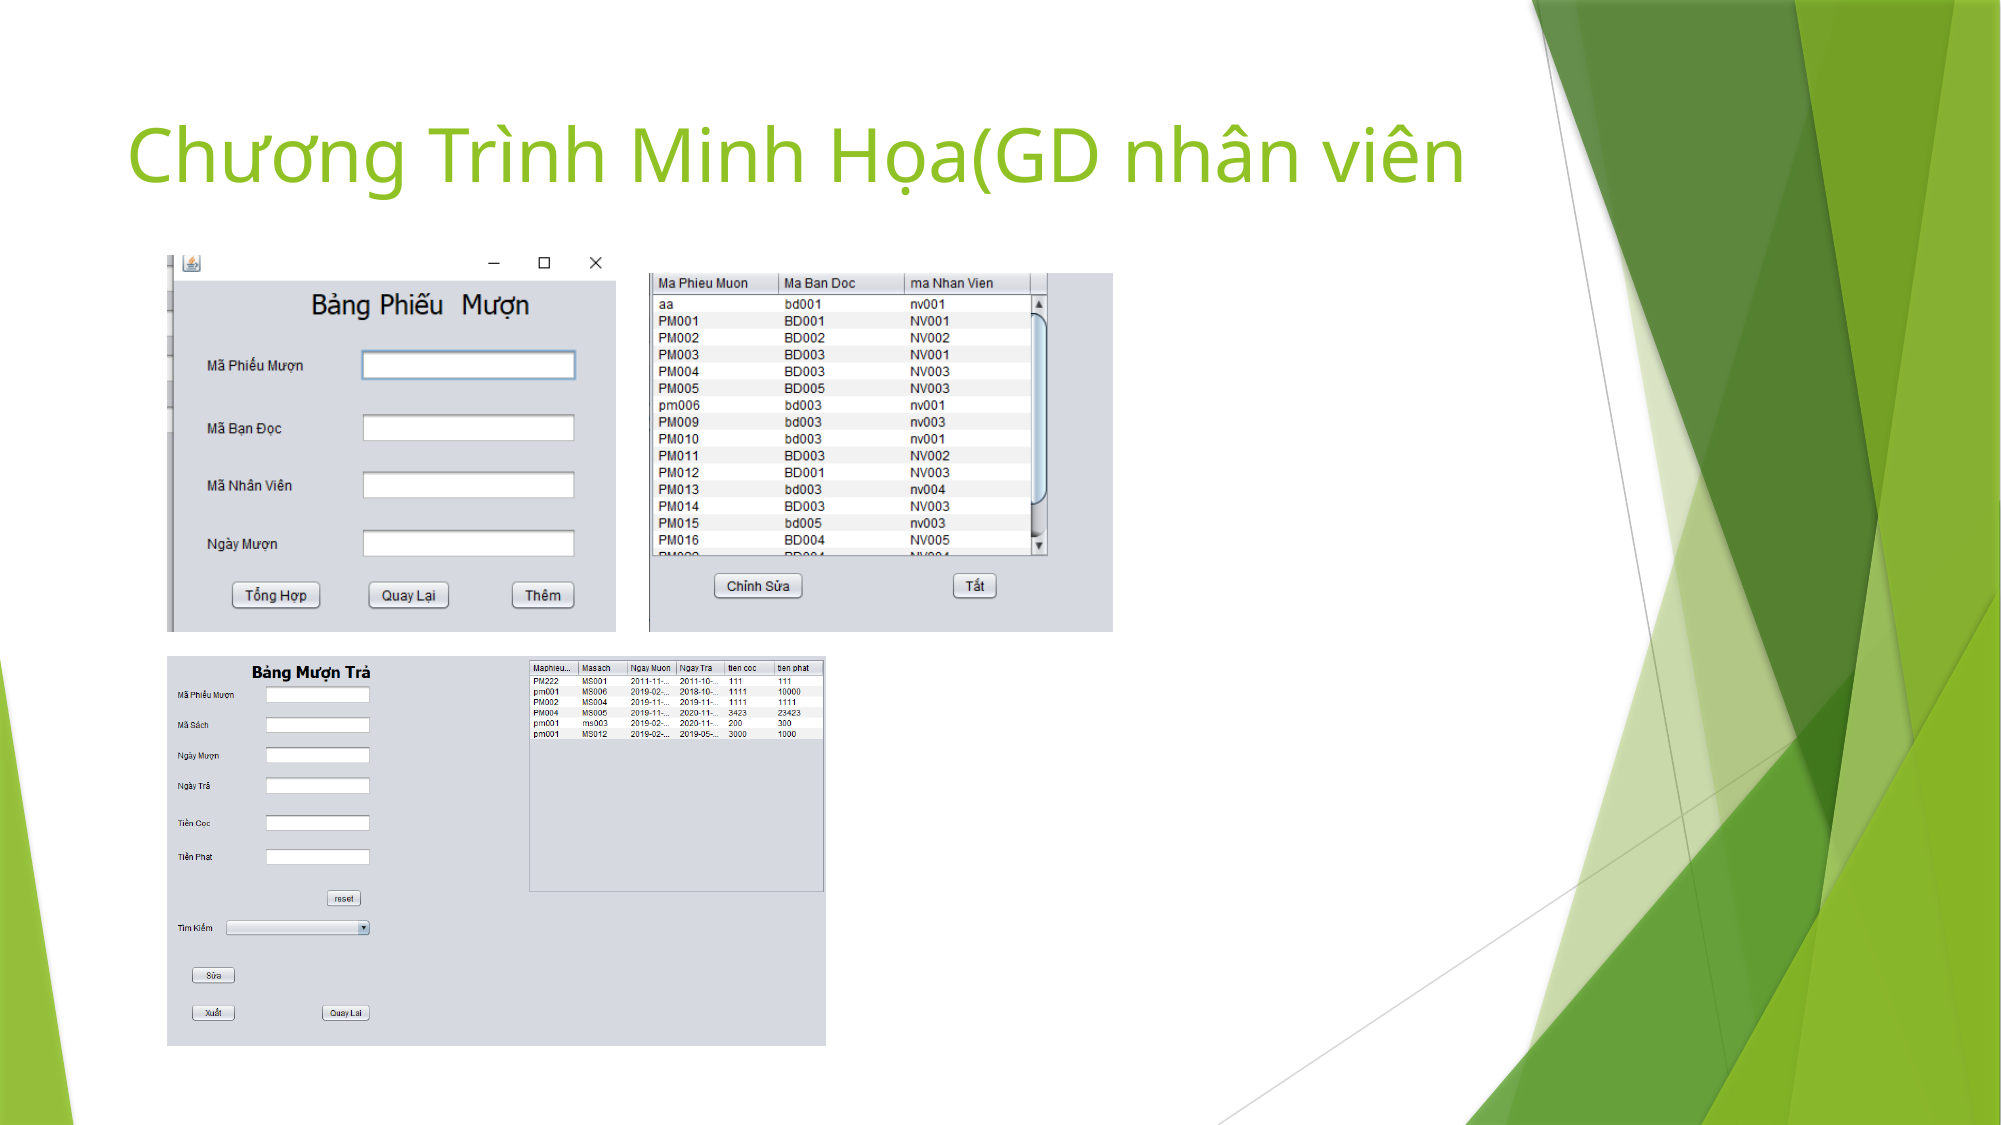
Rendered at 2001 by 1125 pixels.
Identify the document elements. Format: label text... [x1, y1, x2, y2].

picture [166, 656, 827, 1046]
title Chương Trình Minh Họa(GD nhân viên [111, 99, 1522, 317]
picture [649, 273, 1114, 632]
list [166, 255, 616, 632]
